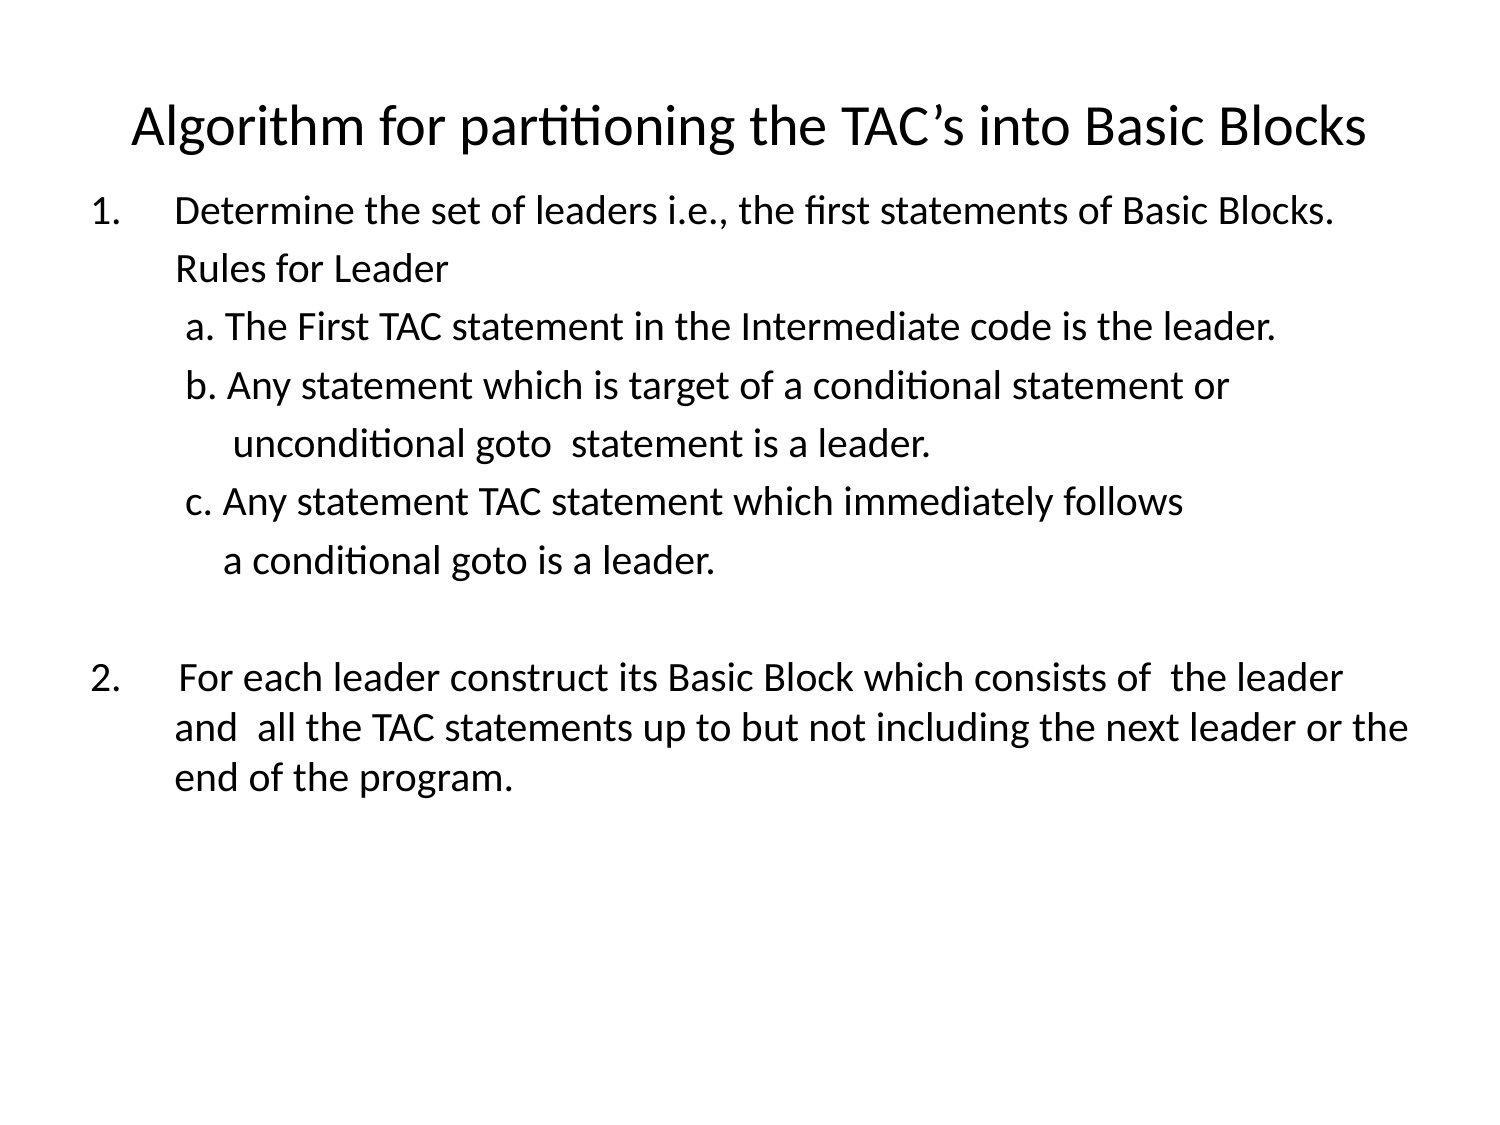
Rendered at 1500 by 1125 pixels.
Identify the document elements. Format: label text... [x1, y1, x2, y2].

title Algorithm for partitioning the TAC’s into Basic Blocks [75, 45, 1425, 174]
list Determine the set of leaders i.e., the first statements of Basic Blocks. Rules for Leader a. The First TAC statement in the Intermediate code is the leader. b. Any statement which is target of a conditional statement or unconditional goto statement is a leader. c. Any statement TAC statement which immediately follows a conditional goto is a leader. 2. For each leader construct its Basic Block which consists of the leader and all the TAC statements up to but not including the next leader or the end of the program. [75, 174, 1425, 1005]
